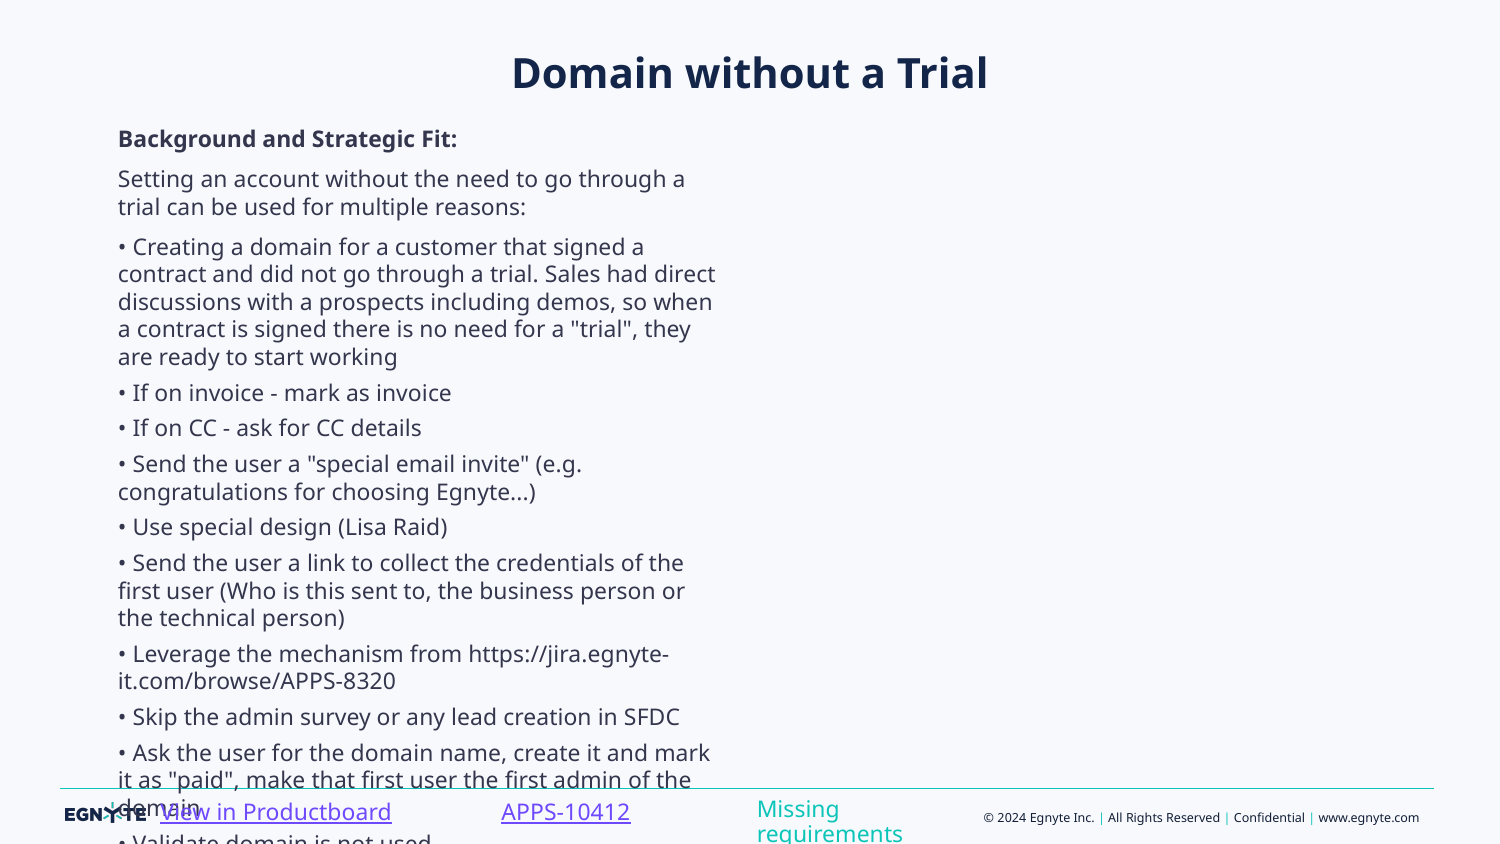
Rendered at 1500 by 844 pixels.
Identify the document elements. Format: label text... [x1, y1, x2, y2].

picture [65, 802, 145, 823]
title Domain without a Trial [103, 44, 1397, 106]
list Missing requirements [742, 790, 997, 835]
list Background and Strategic Fit: Setting an account without the need to go through a trial can be used for multiple reasons: • Creating a domain for a customer that signed a contract and did not go through a trial. Sales had direct discussions with a prospects including demos, so when a contract is signed there is no need for a "trial", they are ready to start working • If on invoice - mark as invoice • If on CC - ask for CC details • Send the user a "special email invite" (e.g. congratulations for choosing Egnyte...) • Use special design (Lisa Raid) • Send the user a link to collect the credentials of the first user (Who is this sent to, the business person or the technical person) • Leverage the mechanism from https://jira.egnyte-it.com/browse/APPS-8320 • Skip the admin survey or any lead creation in SFDC • Ask the user for the domain name, create it and mark it as "paid", make that first user the first admin of the domain • Validate domain is not used • Validate user email Goals: • Simple for user • No need to create a trial first • Elevated experience ("White glove" feel to it) Proposed Solution:The proposed flow is here [https://lucid.app/lucidchart/0c321564-165e-4fe4-be8b-b4c47f7bc3ef/edit?invitationId=inv_945897cc-e8cc-4620-9d03-403060f6442d&page=0_0#|#]] • Get indication from SFDC that the account is paid • Get from SFDC the parameters of the user we will be sending this to • Use elements from https://jira.egnyte-it.com/browse/APPS-8320 in order to create the domain [103, 117, 741, 693]
list APPS-10412 [486, 790, 741, 835]
list View in Productboard [145, 790, 486, 835]
